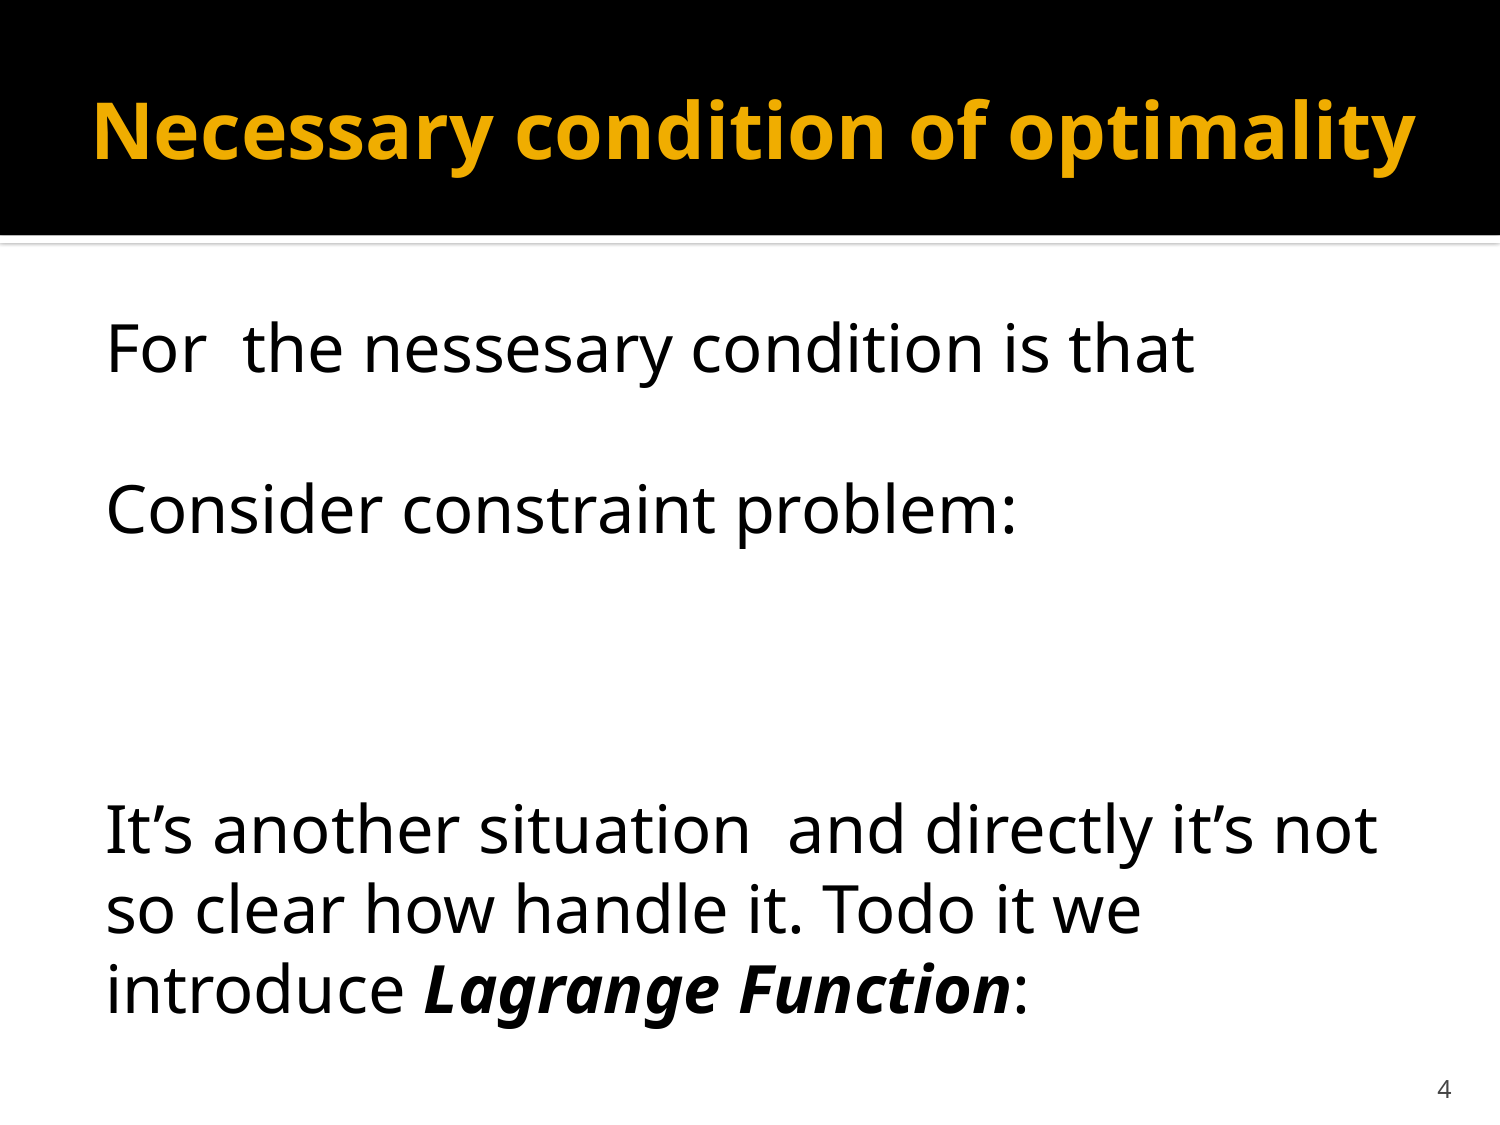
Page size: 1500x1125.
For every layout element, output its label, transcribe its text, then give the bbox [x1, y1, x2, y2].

title Necessary condition of optimality [75, 25, 1425, 231]
slide_number 4 [1345, 1062, 1467, 1108]
